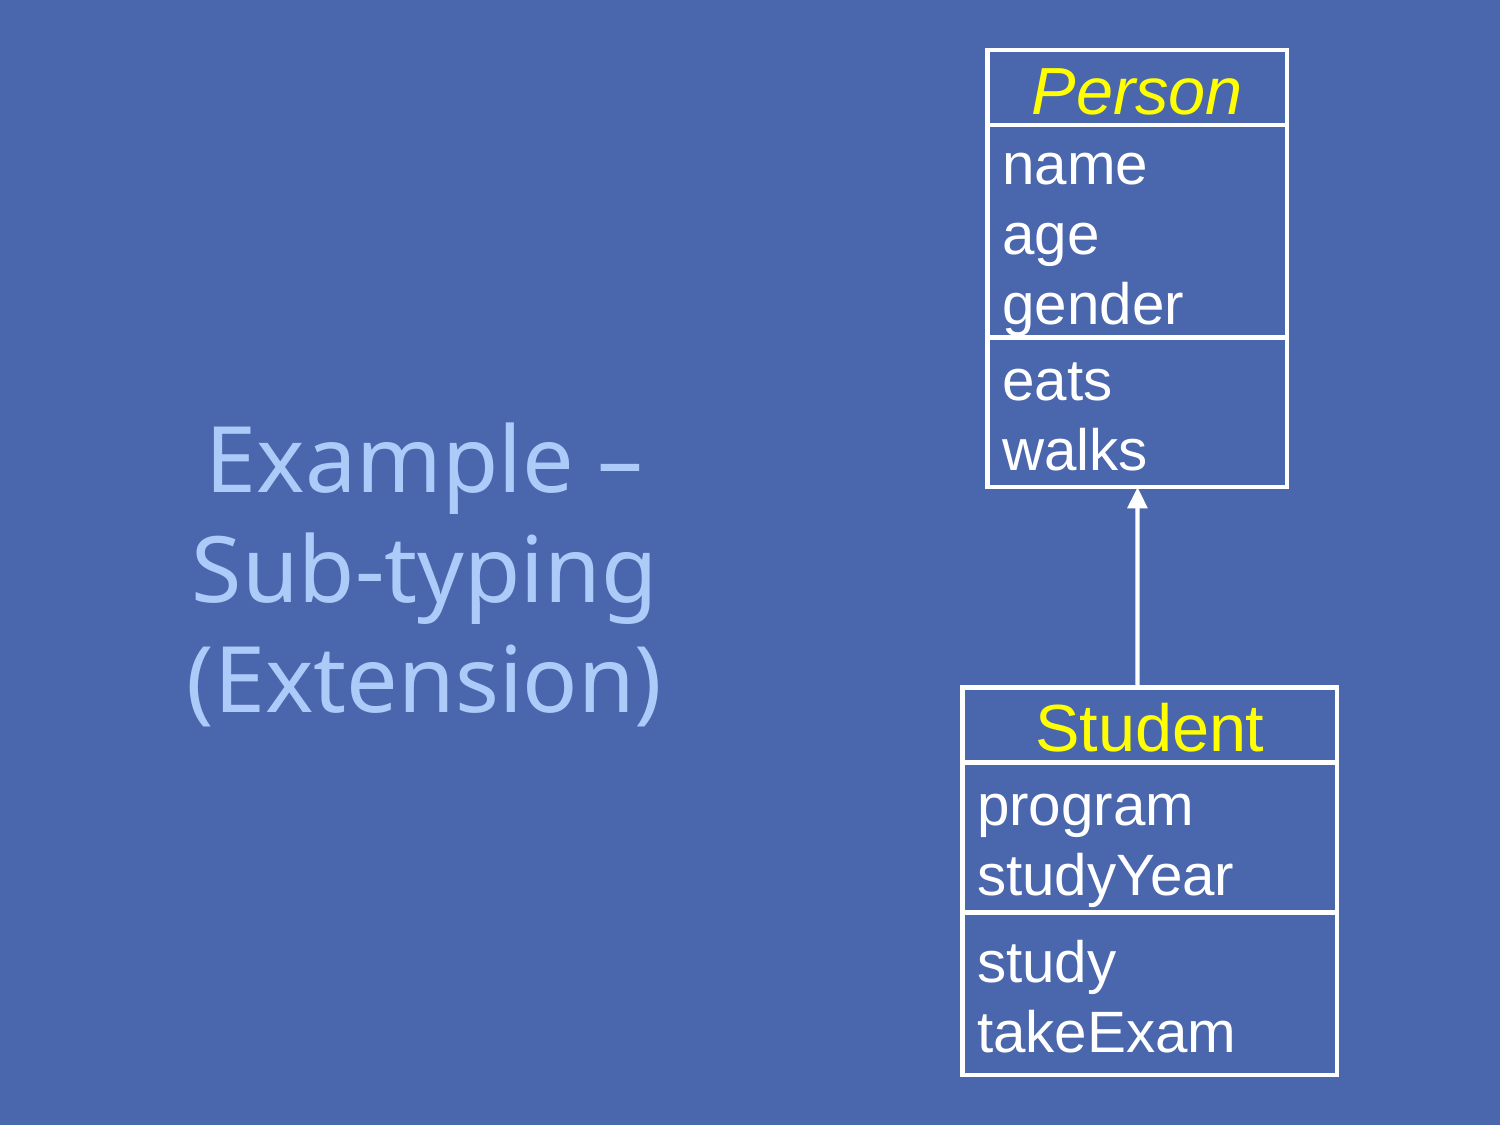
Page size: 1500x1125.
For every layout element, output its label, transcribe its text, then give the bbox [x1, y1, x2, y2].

title Example – Sub-typing (Extension) [75, 45, 775, 1088]
text_box name age gender [987, 124, 1288, 337]
text_box study takeExam [962, 912, 1338, 1075]
text_box Person [987, 49, 1288, 124]
text_box program studyYear [962, 762, 1338, 912]
text_box eats walks [987, 337, 1288, 488]
text_box [1127, 488, 1148, 687]
text_box Student [962, 687, 1338, 762]
